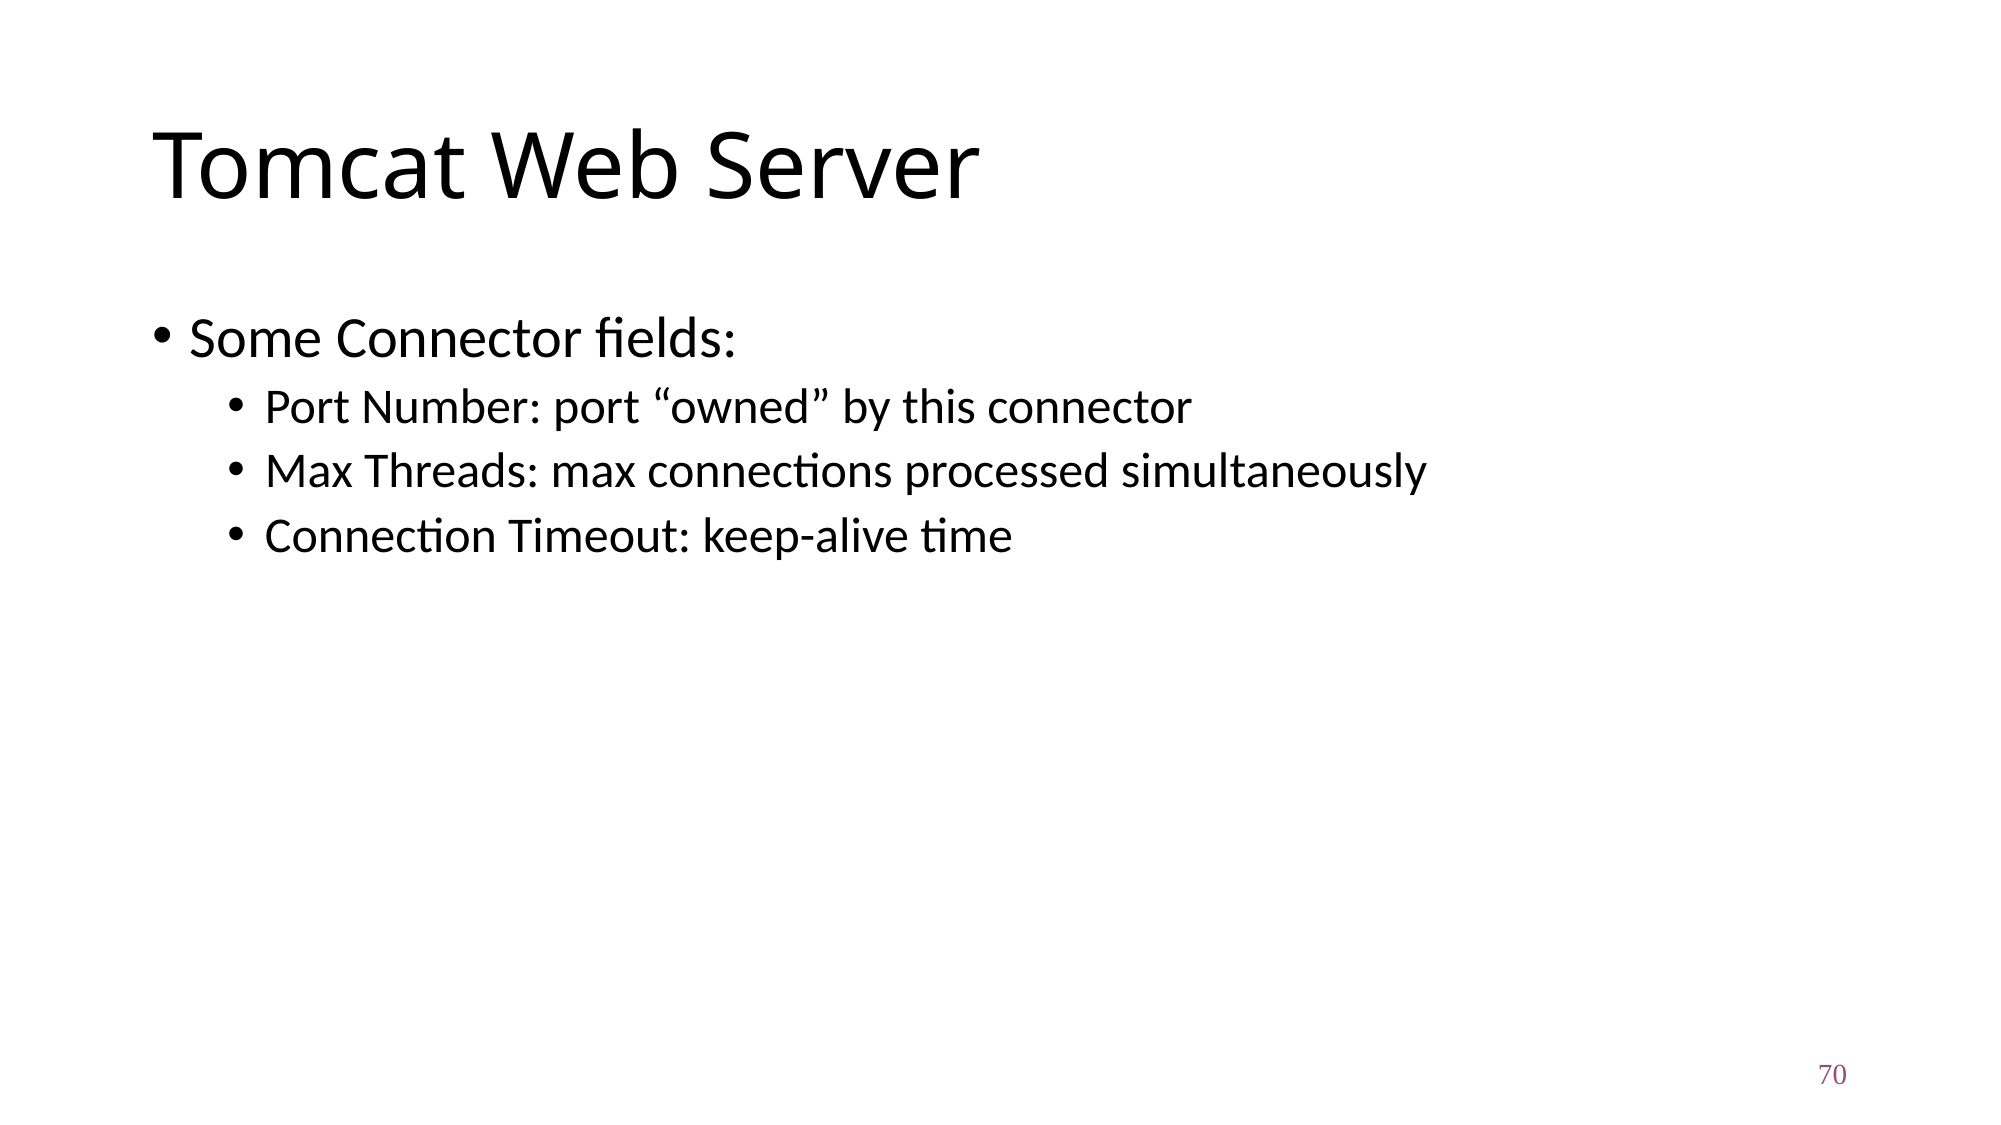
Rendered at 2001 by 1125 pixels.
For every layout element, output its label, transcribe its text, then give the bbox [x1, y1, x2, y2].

list Some Connector fields: Port Number: port “owned” by this connector Max Threads: max connections processed simultaneously Connection Timeout: keep-alive time [137, 299, 1863, 1014]
slide_number 70 [1412, 1042, 1863, 1103]
title Tomcat Web Server [137, 59, 1863, 278]
